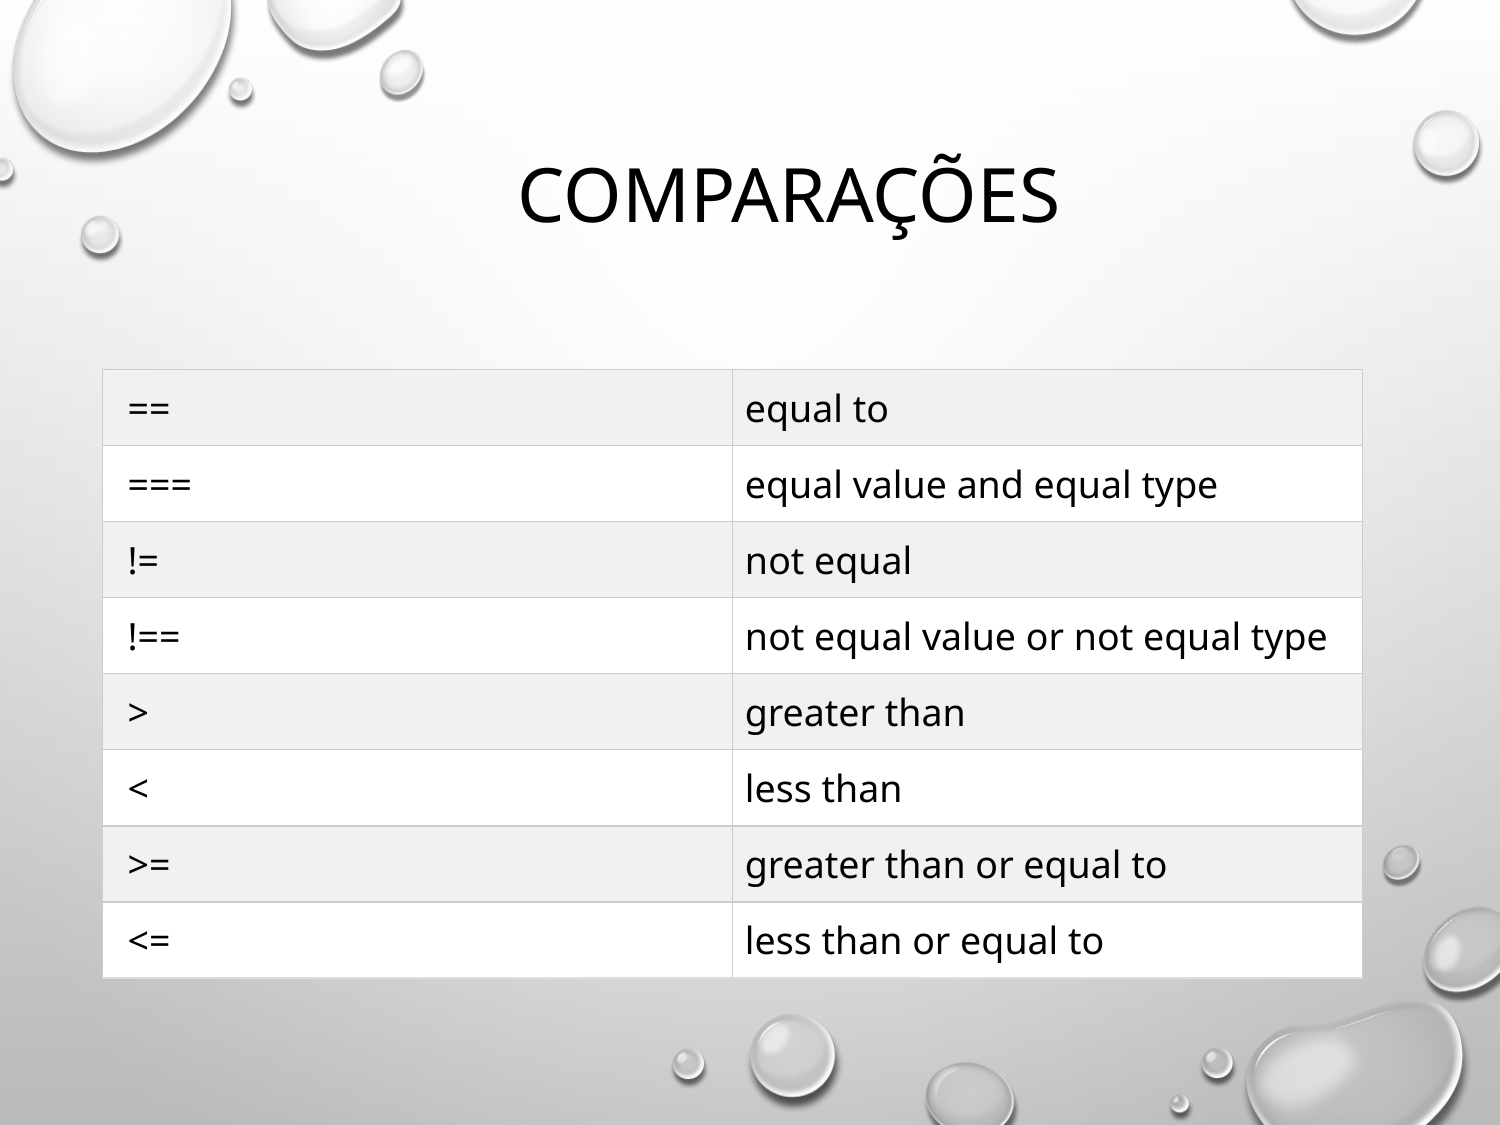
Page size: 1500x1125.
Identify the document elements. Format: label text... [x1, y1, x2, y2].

table_cell greater than [733, 674, 1362, 749]
table_cell not equal [733, 522, 1362, 597]
table_cell >= [103, 827, 732, 901]
table_cell > [103, 674, 732, 749]
table_cell === [103, 446, 732, 521]
table_cell != [103, 522, 732, 597]
table_cell !== [103, 598, 732, 673]
table_cell not equal value or not equal type [733, 598, 1362, 673]
table_header == [103, 370, 732, 445]
table_cell less than [733, 750, 1362, 825]
table_cell <= [103, 903, 732, 977]
picture [0, 0, 1500, 1125]
title Comparações [114, 104, 1464, 293]
table_header equal to [733, 370, 1362, 445]
table_cell less than or equal to [733, 903, 1362, 977]
table_cell equal value and equal type [733, 446, 1362, 521]
table_cell greater than or equal to [733, 827, 1362, 901]
table_cell < [103, 750, 732, 825]
